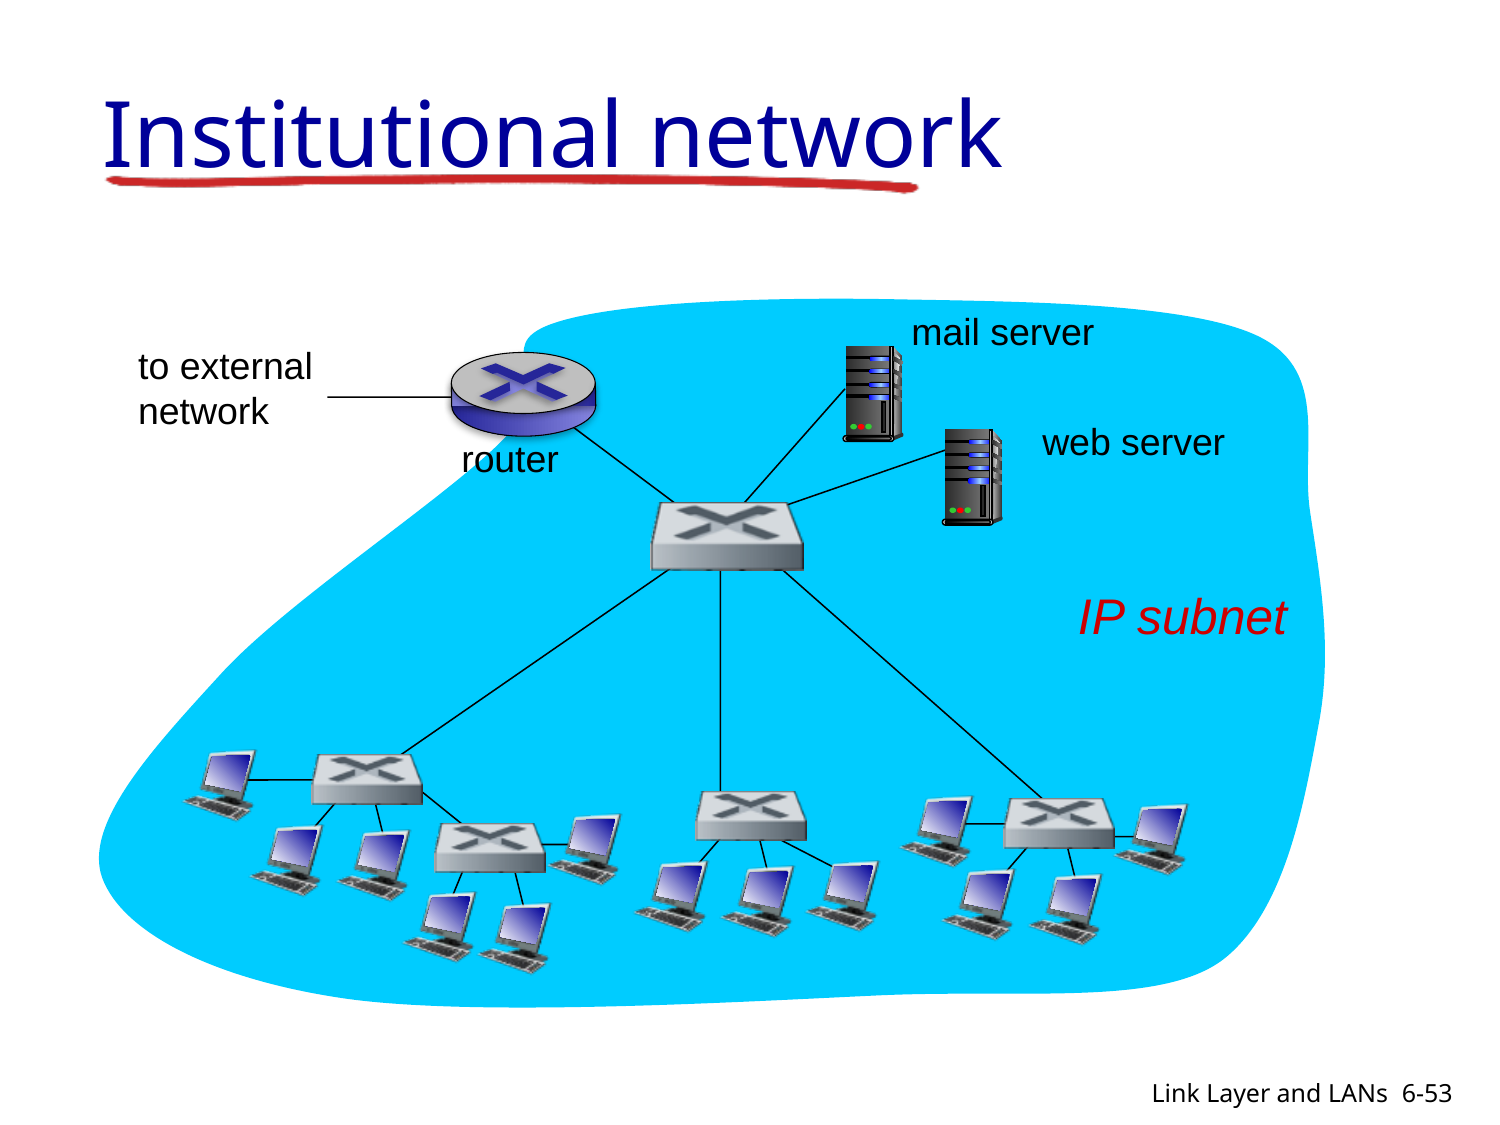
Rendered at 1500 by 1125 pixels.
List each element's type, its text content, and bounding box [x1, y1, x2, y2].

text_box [703, 863, 798, 944]
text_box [385, 888, 479, 969]
picture [651, 503, 803, 570]
picture [1004, 799, 1102, 848]
picture [312, 755, 422, 804]
text_box to external network [123, 334, 328, 440]
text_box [842, 346, 904, 442]
footer Link Layer and LANs [1045, 1069, 1404, 1110]
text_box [451, 352, 596, 437]
slide_number 6-53 [1387, 1069, 1478, 1115]
text_box web server [1027, 410, 1241, 471]
picture [435, 824, 529, 872]
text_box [165, 747, 260, 827]
text_box mail server [896, 301, 1110, 361]
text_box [517, 804, 1193, 957]
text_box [1096, 800, 1191, 881]
text_box [98, 298, 1325, 1008]
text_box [529, 811, 624, 891]
picture [102, 170, 928, 200]
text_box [924, 866, 1019, 946]
picture [696, 792, 806, 841]
title Institutional network [87, 37, 1363, 225]
text_box IP subnet [1063, 576, 1303, 652]
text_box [318, 827, 413, 907]
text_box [1010, 871, 1105, 951]
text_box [231, 822, 326, 902]
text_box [460, 899, 554, 980]
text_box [881, 793, 976, 873]
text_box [616, 858, 711, 939]
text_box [787, 857, 882, 938]
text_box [942, 429, 1003, 526]
text_box router [446, 438, 574, 488]
